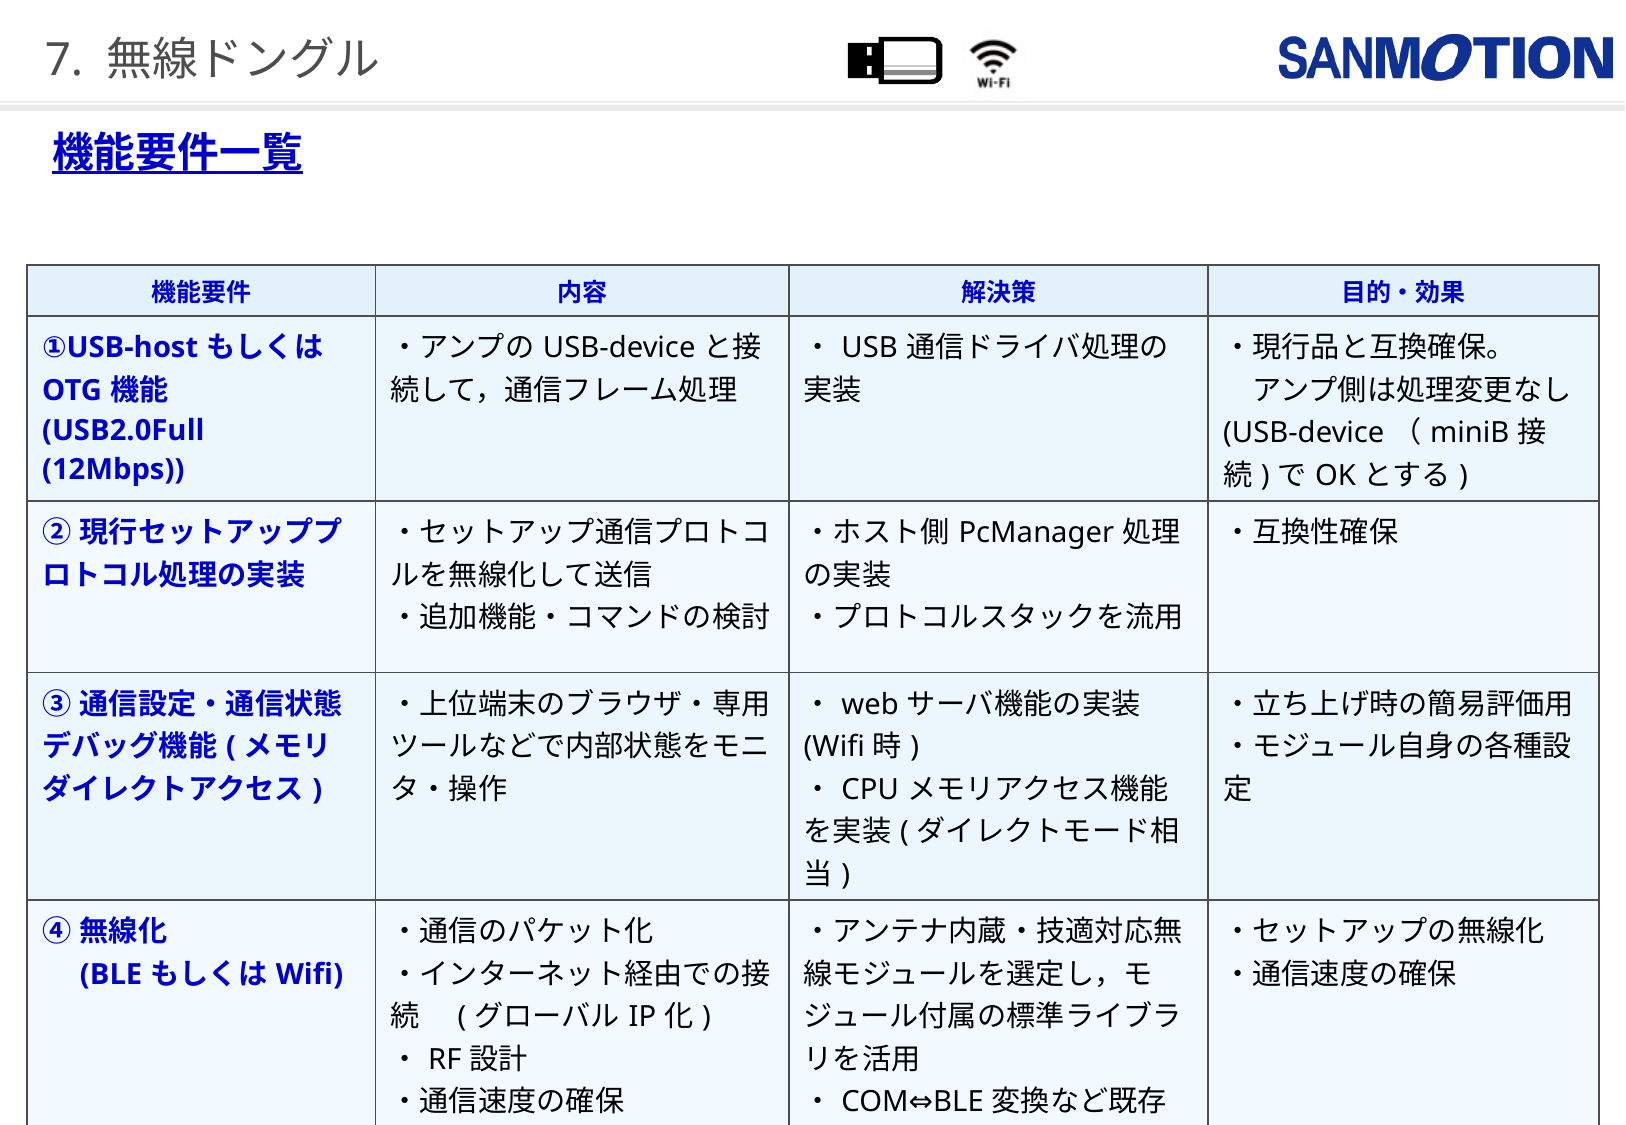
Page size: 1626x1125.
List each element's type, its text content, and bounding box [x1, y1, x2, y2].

table_cell ・現行品と互換確保。 アンプ側は処理変更なし (USB-device（miniB接続)でOKとする) [1209, 317, 1598, 500]
table_cell ・通信のパケット化 ・インターネット経由での接続 (グローバルIP化) ・RF設計 ・通信速度の確保 [376, 901, 788, 1125]
table_cell ・セットアップの無線化 ・通信速度の確保 [1209, 901, 1598, 1125]
table_header 内容 [376, 266, 788, 315]
table_header 解決策 [790, 266, 1207, 315]
title 7. 無線ドングル [44, 25, 866, 90]
table_cell ④無線化 (BLEもしくはWifi) [28, 901, 375, 1125]
text_box 機能要件一覧 [37, 118, 1587, 184]
table_cell ・USB通信ドライバ処理の実装 [790, 317, 1207, 500]
title 7. 無線ドングル [924, 25, 1581, 90]
picture [959, 30, 1028, 98]
table_header 機能要件 [28, 266, 375, 315]
table_cell ・ホスト側PcManager処理の実装 ・プロトコルスタックを流用 [790, 502, 1207, 672]
table_cell ・立ち上げ時の簡易評価用 ・モジュール自身の各種設定 [1209, 673, 1598, 899]
table_cell ・セットアップ通信プロトコルを無線化して送信 ・追加機能・コマンドの検討 [376, 502, 788, 672]
table_cell ③通信設定・通信状態デバッグ機能(メモリダイレクトアクセス) [28, 673, 375, 899]
table_header 目的・効果 [1209, 266, 1598, 315]
table_cell ・互換性確保 [1209, 502, 1598, 672]
table_cell ・アンテナ内蔵・技適対応無線モジュールを選定し，モジュール付属の標準ライブラリを活用 ・COM⇔BLE変換など既存品を使用して性能評価 [790, 901, 1207, 1125]
table_cell ・webサーバ機能の実装(Wifi時) ・CPUメモリアクセス機能を実装(ダイレクトモード相当) [790, 673, 1207, 899]
picture [1278, 34, 1617, 85]
table_cell ②現行セットアッププロトコル処理の実装 [28, 502, 375, 672]
table_cell ①USB-hostもしくはOTG機能 (USB2.0Full (12Mbps)) [28, 317, 375, 500]
table_cell ・アンプのUSB-deviceと接続して，通信フレーム処理 [376, 317, 788, 500]
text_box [871, 12, 919, 108]
table_cell ・上位端末のブラウザ・専用ツールなどで内部状態をモニタ・操作 [376, 673, 788, 899]
